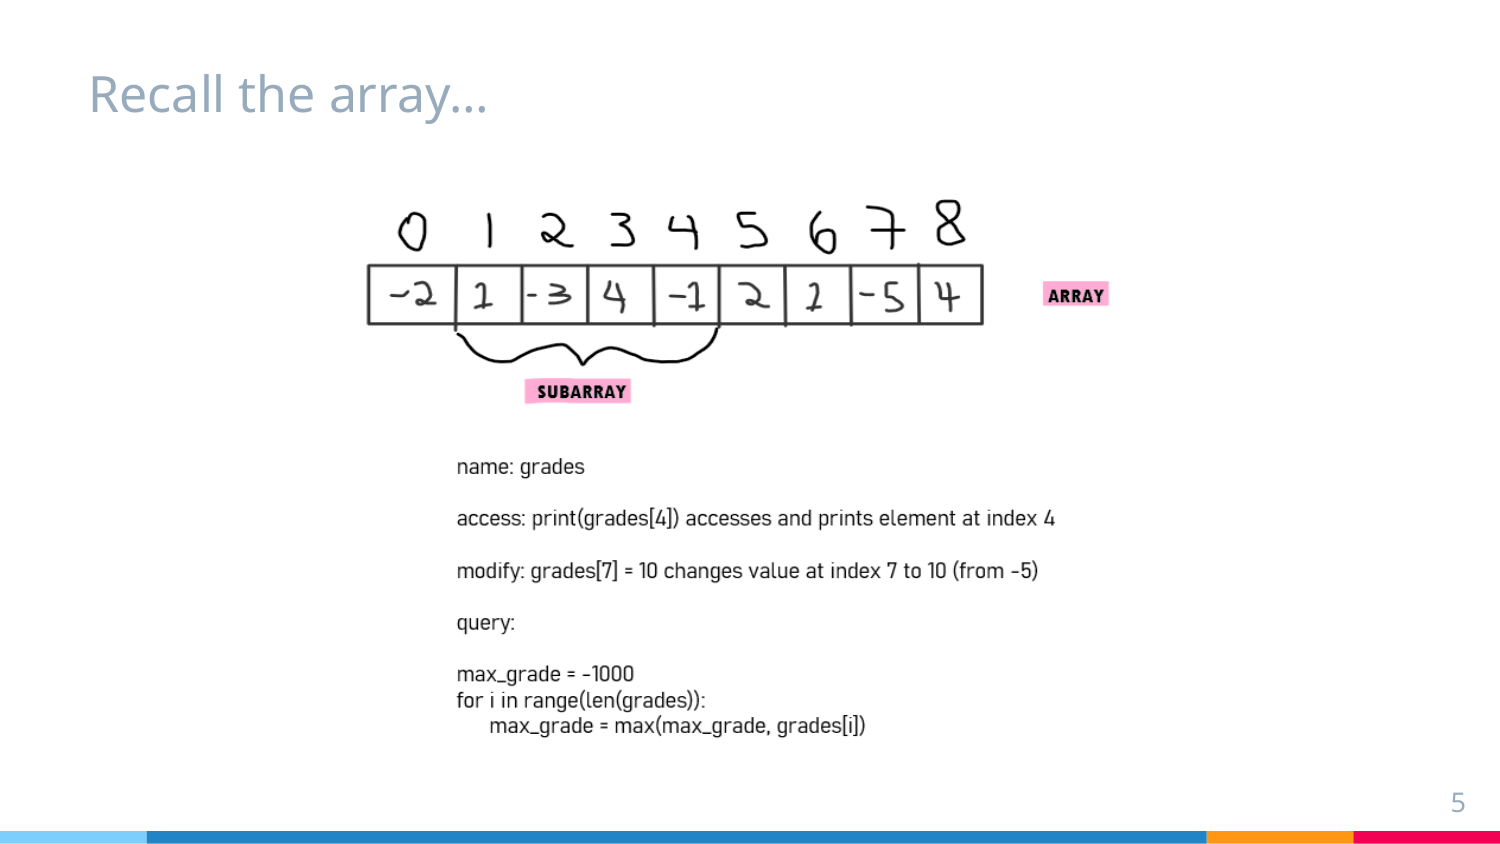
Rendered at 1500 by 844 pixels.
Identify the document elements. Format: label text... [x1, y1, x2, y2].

picture [336, 137, 1164, 794]
slide_number ‹#› [1391, 770, 1482, 822]
title Recall the array… [73, 23, 728, 138]
